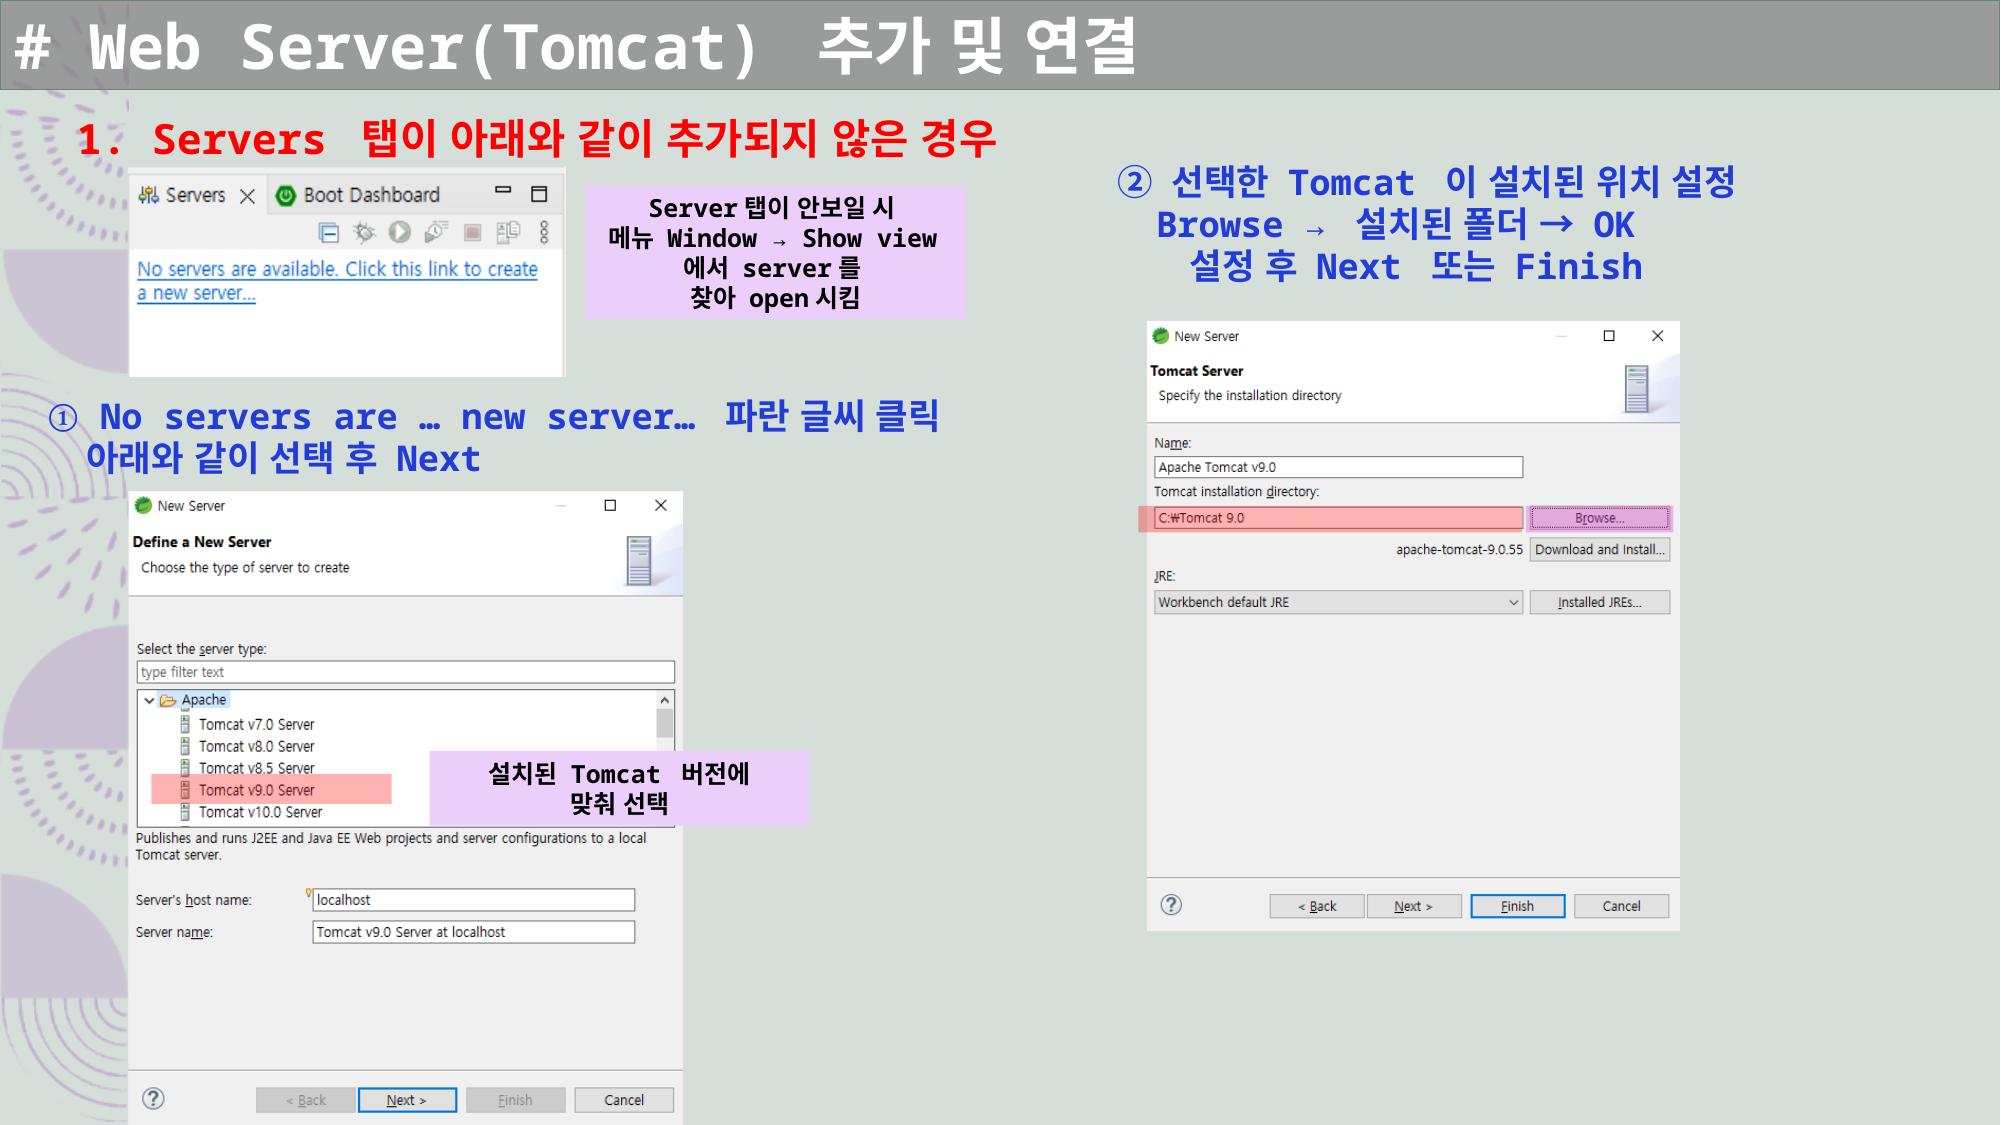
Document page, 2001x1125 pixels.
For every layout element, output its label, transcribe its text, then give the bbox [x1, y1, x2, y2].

text_box [1137, 505, 1147, 533]
picture [1147, 321, 1680, 931]
text_box # Web Server(Tomcat) 추가 및 연결 [0, 0, 2000, 90]
text_box ① No servers are … new server… 파란 글씨 클릭 아래와 같이 선택 후 Next [32, 386, 957, 487]
text_box Server탭이 안보일 시 메뉴 Window → Show view에서 server를 찾아 open시킴 [585, 184, 966, 320]
picture [128, 166, 566, 377]
text_box 1. Servers 탭이 아래와 같이 추가되지 않은 경우 [62, 105, 1014, 170]
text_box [128, 491, 683, 1125]
text_box ② 선택한 Tomcat 이 설치된 위치 설정 Browse → 설치된 폴더 → OK 설정 후 Next 또는 Finish [1102, 152, 1753, 295]
text_box 설치된 Tomcat 버전에 맞춰 선택 [683, 750, 810, 826]
